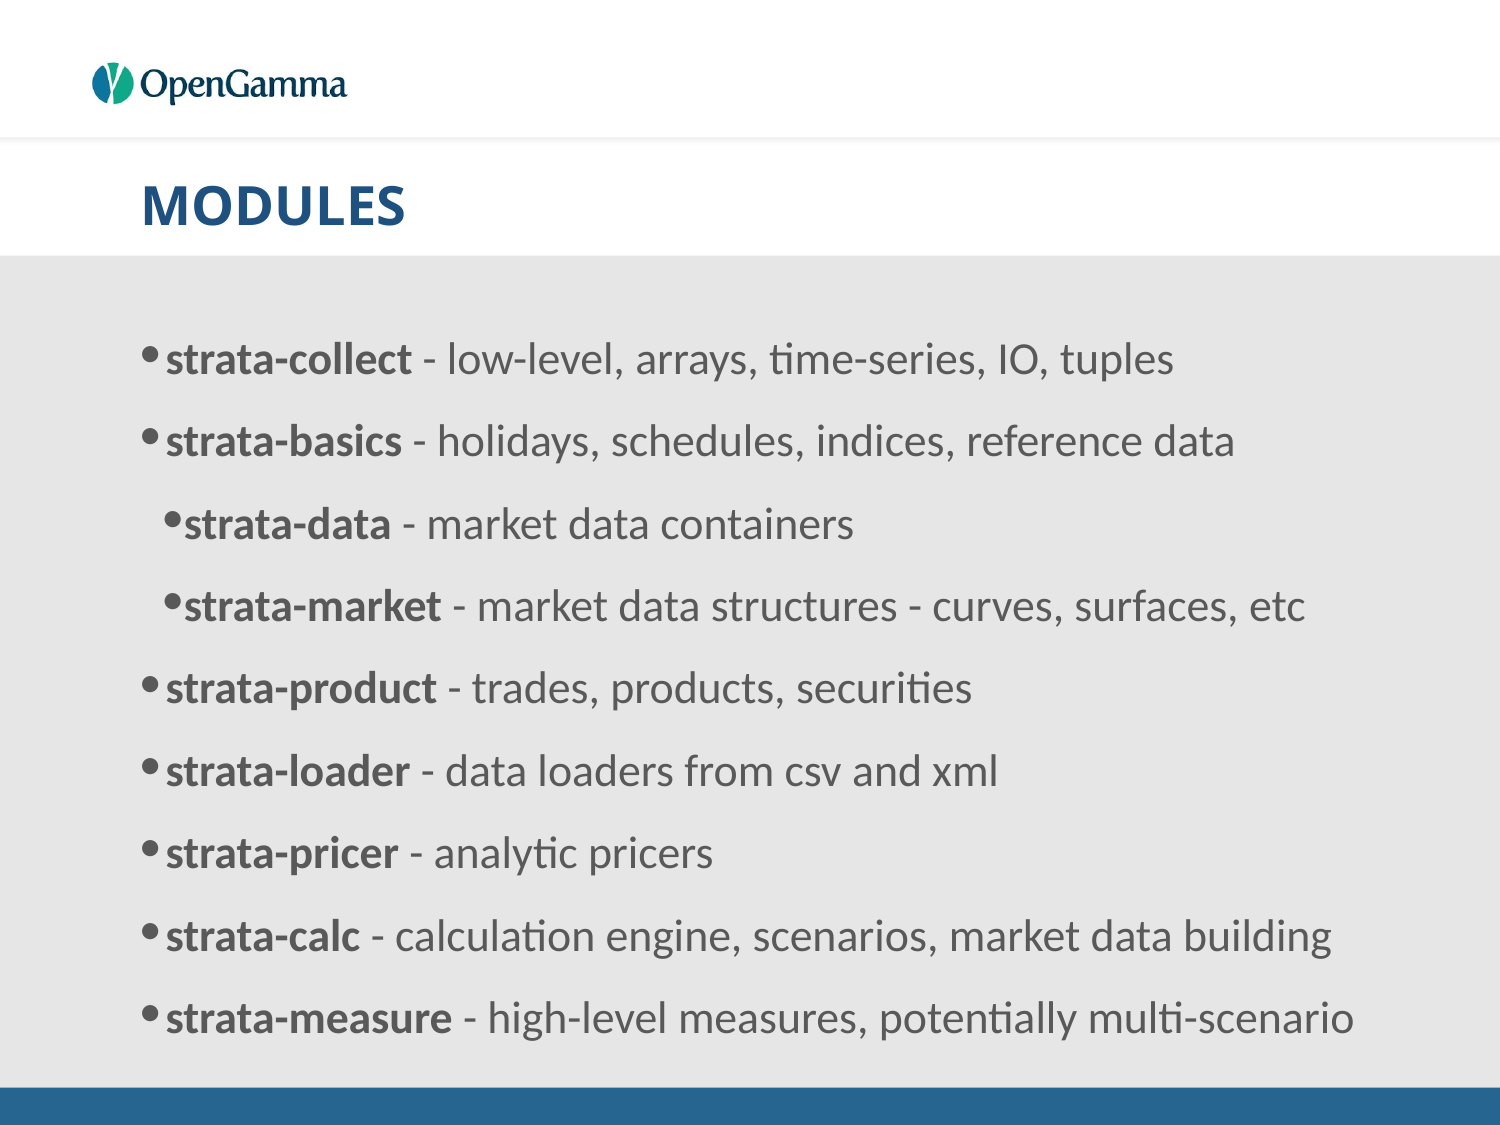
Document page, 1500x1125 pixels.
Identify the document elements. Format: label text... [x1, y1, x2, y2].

title MODULES [125, 164, 1414, 239]
picture [0, 0, 1500, 167]
list strata-collect - low-level, arrays, time-series, IO, tuples strata-basics - holidays, schedules, indices, reference data strata-data - market data containers strata-market - market data structures - curves, surfaces, etc strata-product - trades, products, securities strata-loader - data loaders from csv and xml strata-pricer - analytic pricers strata-calc - calculation engine, scenarios, market data building strata-measure - high-level measures, potentially multi-scenario [123, 293, 1416, 1061]
